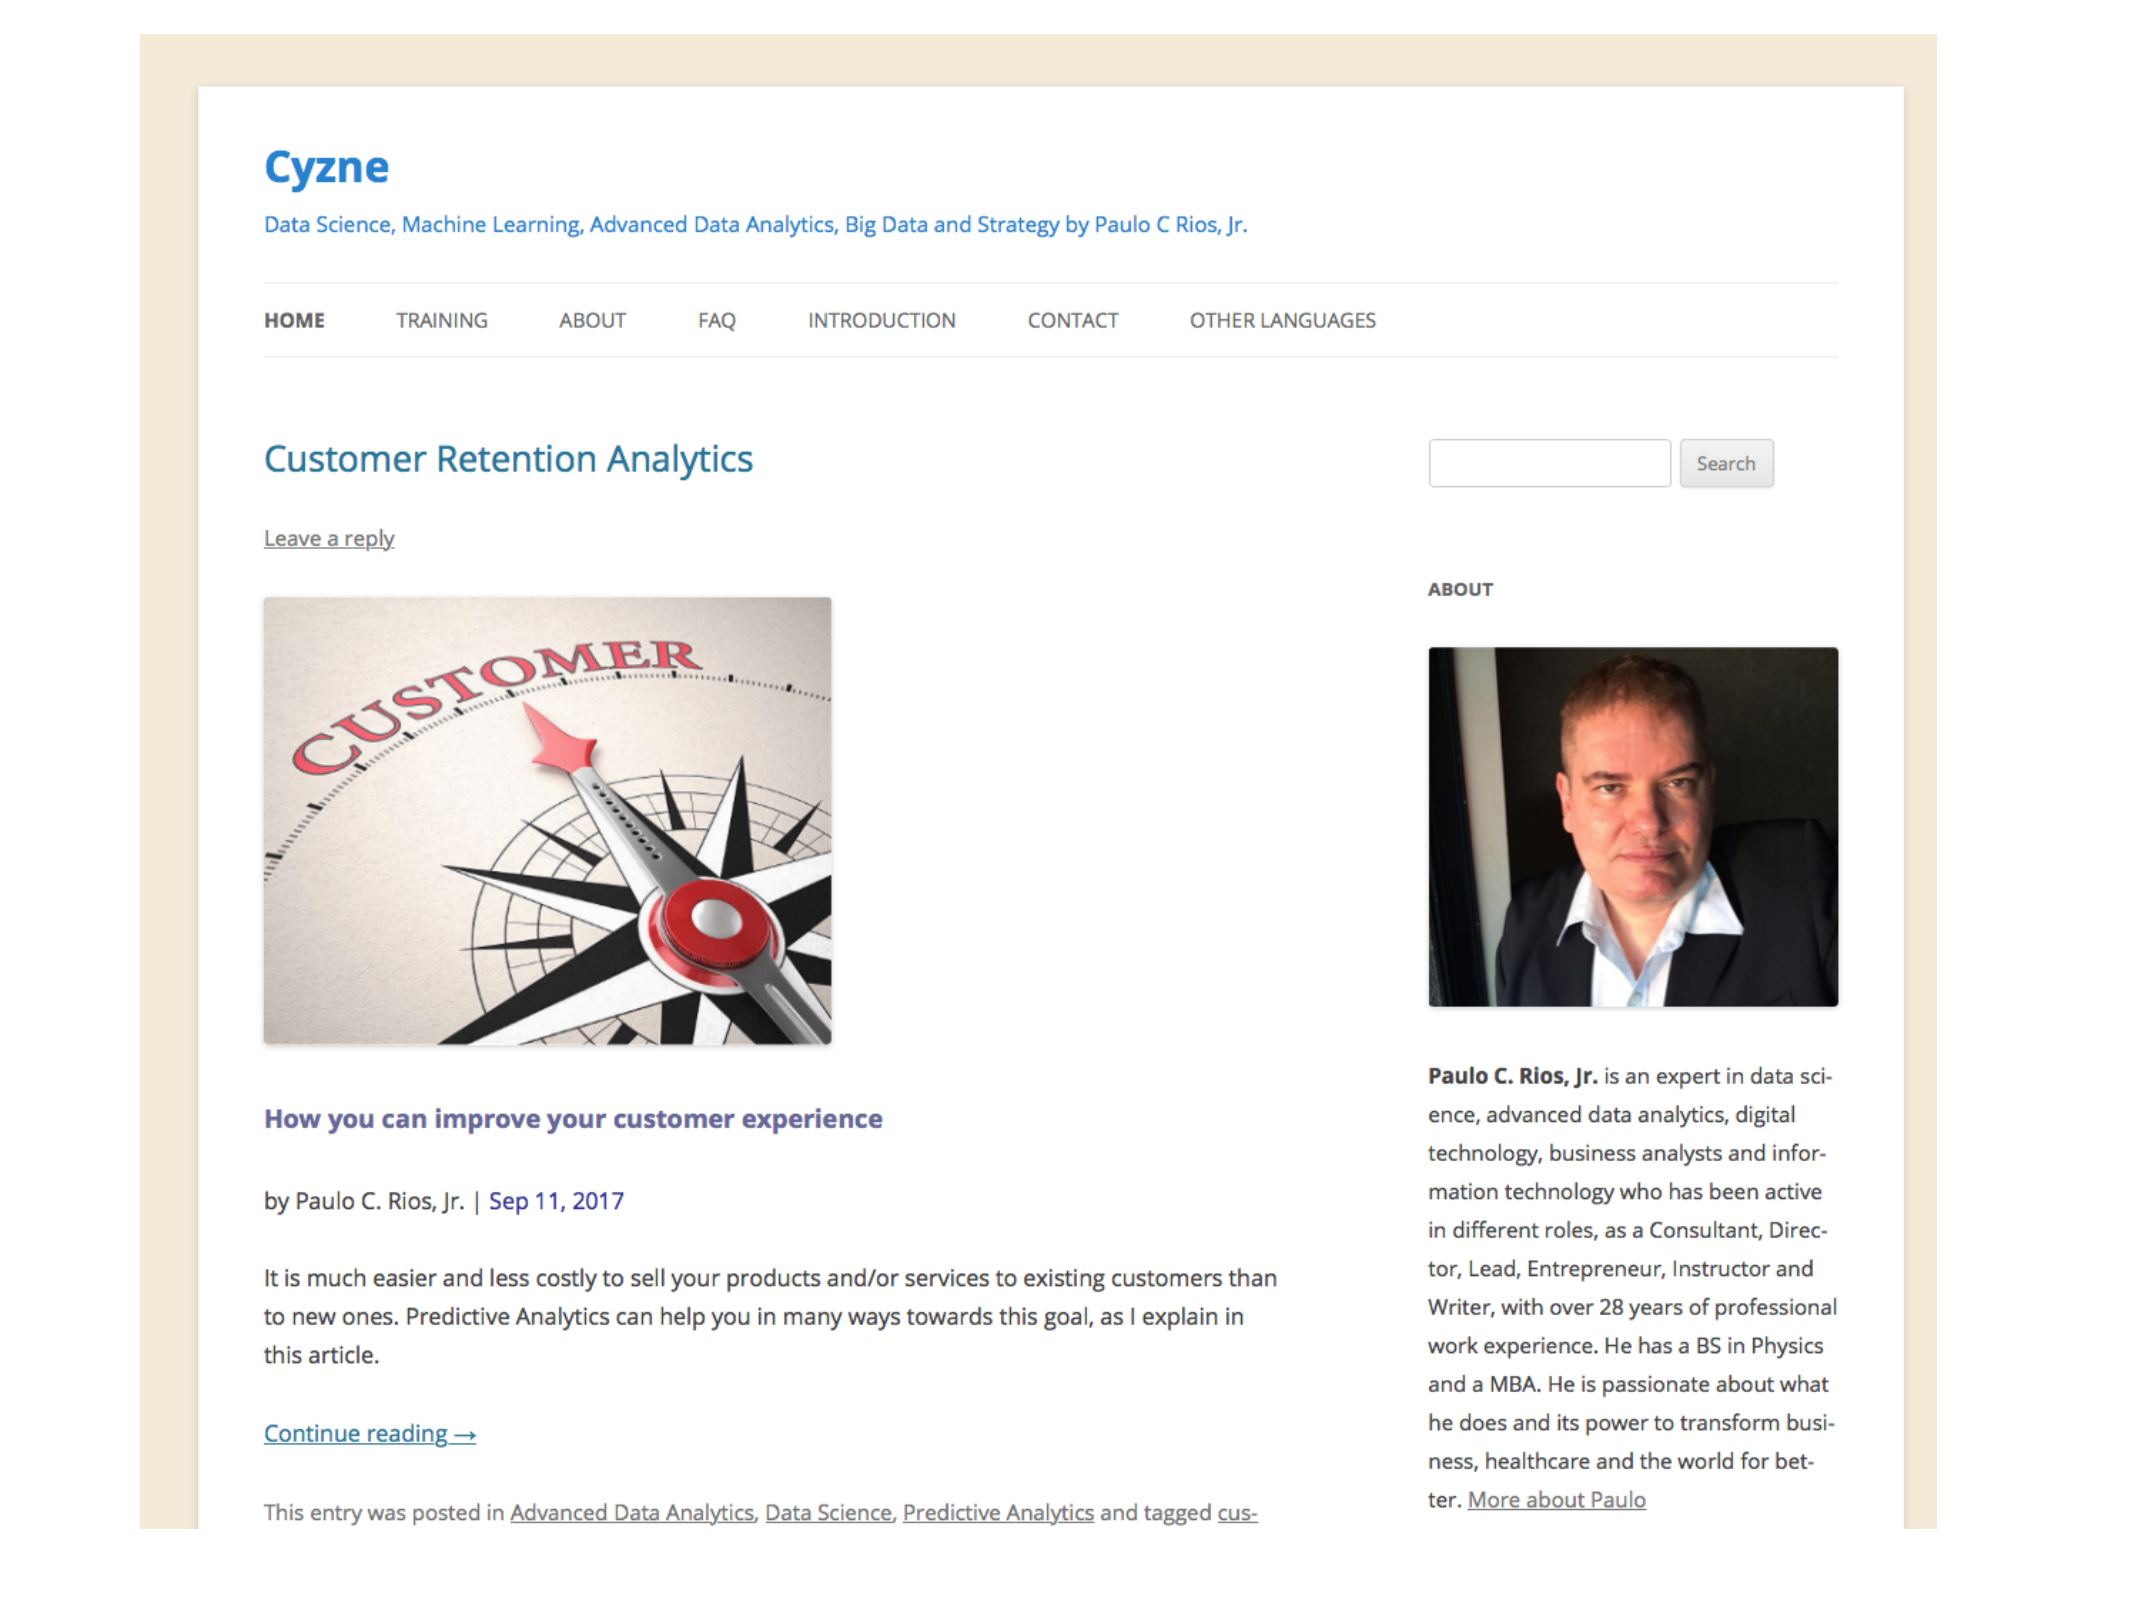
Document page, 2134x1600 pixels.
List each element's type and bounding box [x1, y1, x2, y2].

picture [139, 34, 1937, 1529]
